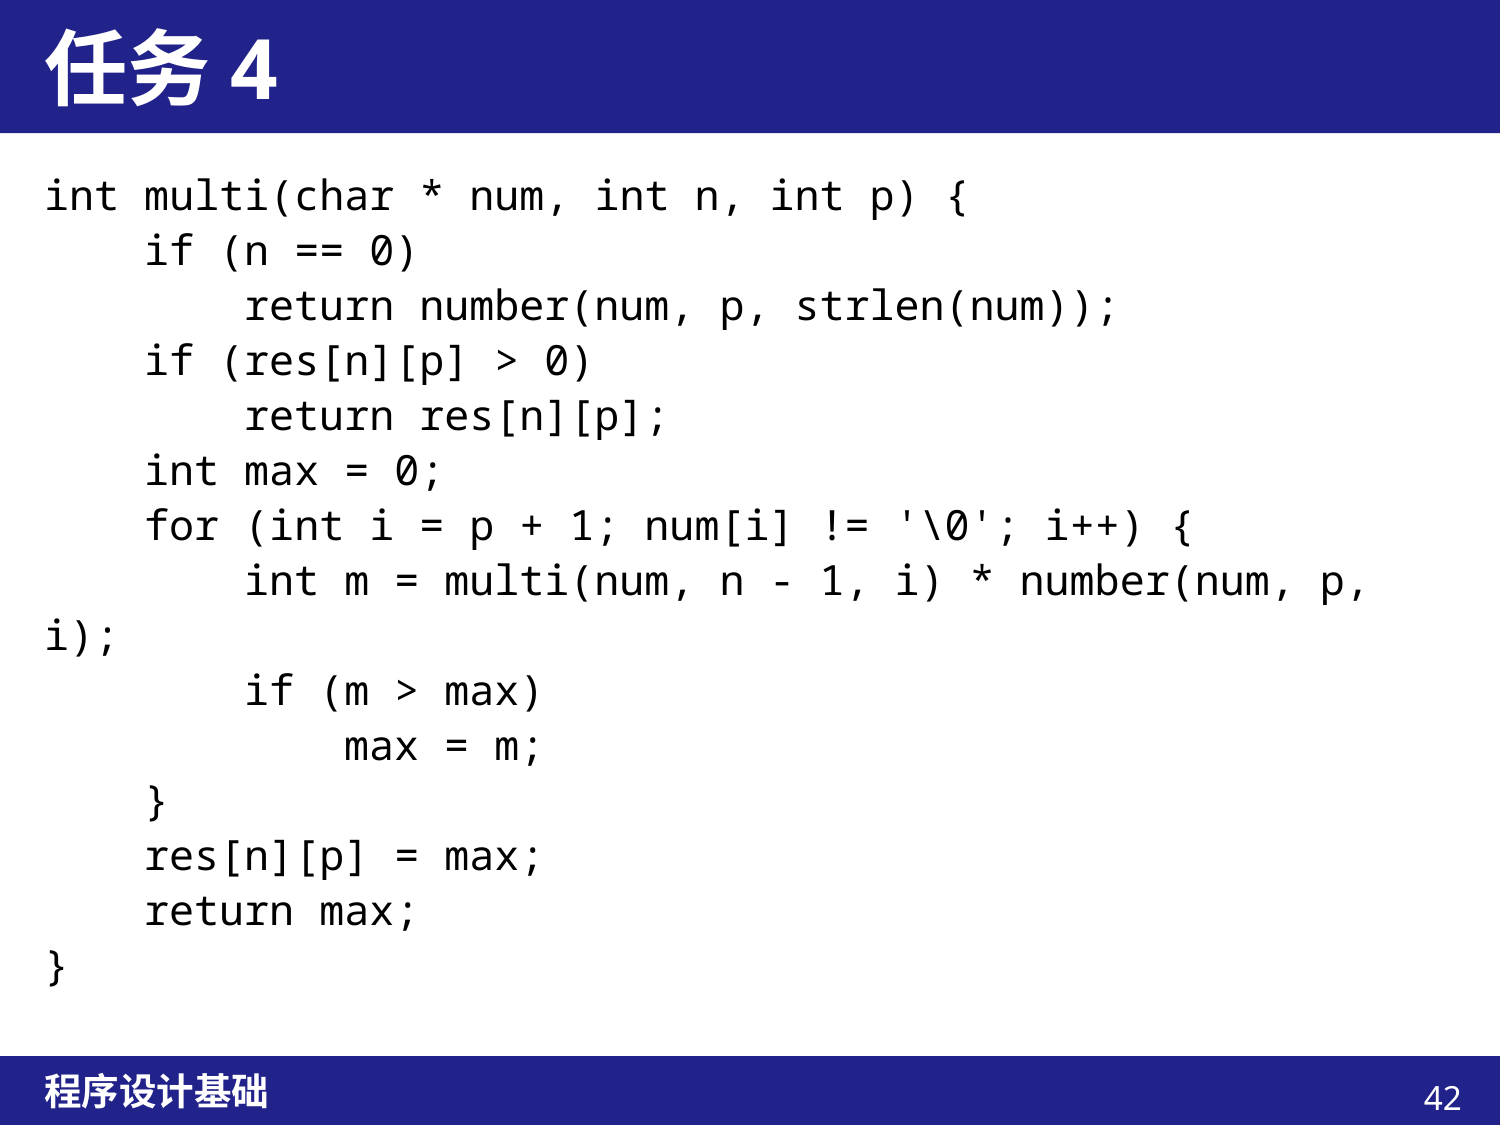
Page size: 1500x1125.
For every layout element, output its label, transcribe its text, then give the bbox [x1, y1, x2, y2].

title 任务4 [29, 0, 1469, 134]
list int multi(char * num, int n, int p) { if (n == 0) return number(num, p, strlen(num)); if (res[n][p] > 0) return res[n][p]; int max = 0; for (int i = p + 1; num[i] != '\0'; i++) { int m = multi(num, n - 1, i) * number(num, p, i); if (m > max) max = m; } res[n][p] = max; return max; } [29, 156, 1469, 1034]
